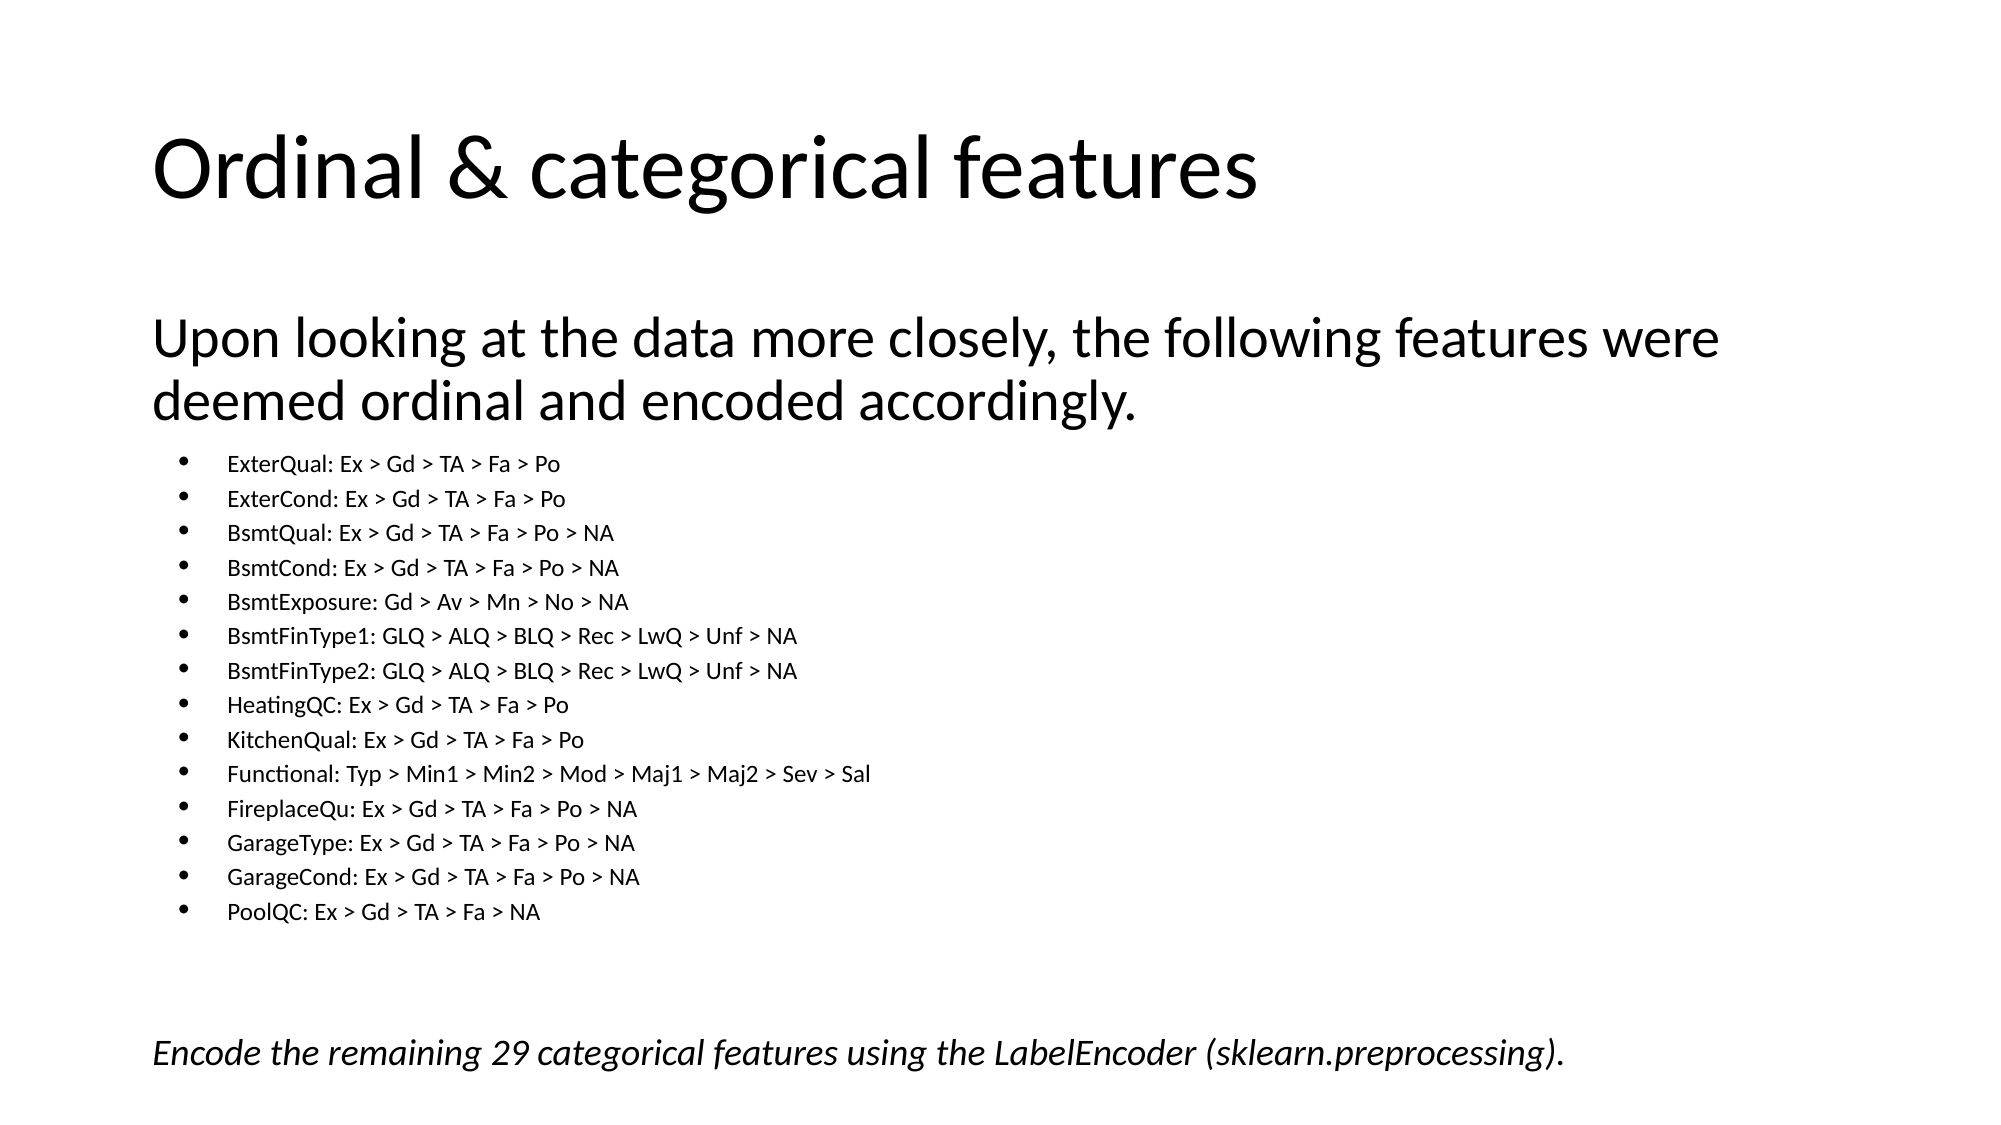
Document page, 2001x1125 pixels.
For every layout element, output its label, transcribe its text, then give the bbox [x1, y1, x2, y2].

text_box Encode the remaining 29 categorical features using the LabelEncoder (sklearn.preprocessing). [137, 1013, 1818, 1080]
list Upon looking at the data more closely, the following features were deemed ordinal and encoded accordingly. ExterQual: Ex > Gd > TA > Fa > Po ExterCond: Ex > Gd > TA > Fa > Po BsmtQual: Ex > Gd > TA > Fa > Po > NA BsmtCond: Ex > Gd > TA > Fa > Po > NA BsmtExposure: Gd > Av > Mn > No > NA BsmtFinType1: GLQ > ALQ > BLQ > Rec > LwQ > Unf > NA BsmtFinType2: GLQ > ALQ > BLQ > Rec > LwQ > Unf > NA HeatingQC: Ex > Gd > TA > Fa > Po KitchenQual: Ex > Gd > TA > Fa > Po Functional: Typ > Min1 > Min2 > Mod > Maj1 > Maj2 > Sev > Sal FireplaceQu: Ex > Gd > TA > Fa > Po > NA GarageType: Ex > Gd > TA > Fa > Po > NA GarageCond: Ex > Gd > TA > Fa > Po > NA PoolQC: Ex > Gd > TA > Fa > NA [137, 299, 1863, 1014]
title Ordinal & categorical features [137, 59, 1863, 278]
